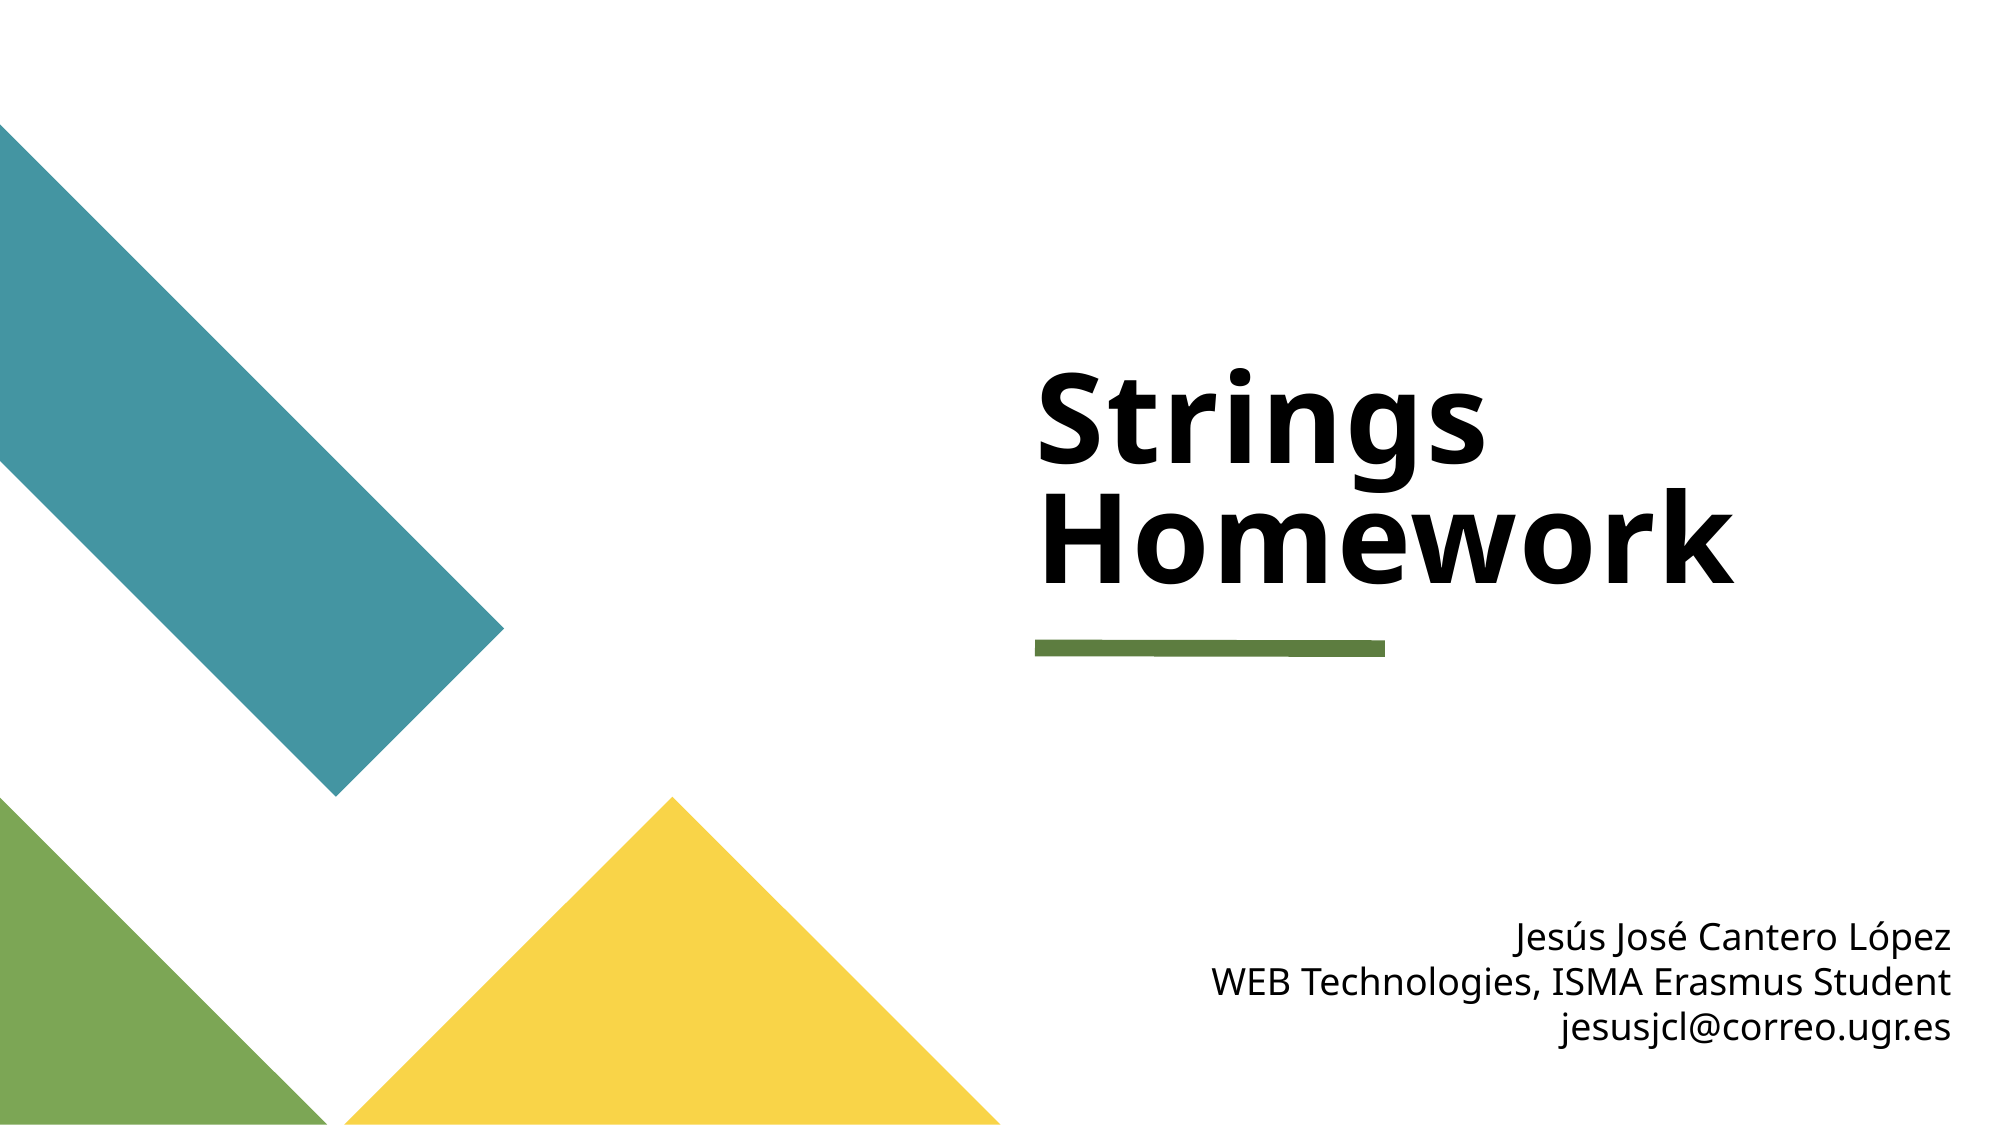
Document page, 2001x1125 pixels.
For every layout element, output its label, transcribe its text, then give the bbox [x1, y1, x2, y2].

text_box Jesús José Cantero López WEB Technologies, ISMA Erasmus Student jesusjcl@correo.ugr.es [1196, 905, 1967, 1056]
title Strings Homework [1035, 67, 1936, 608]
